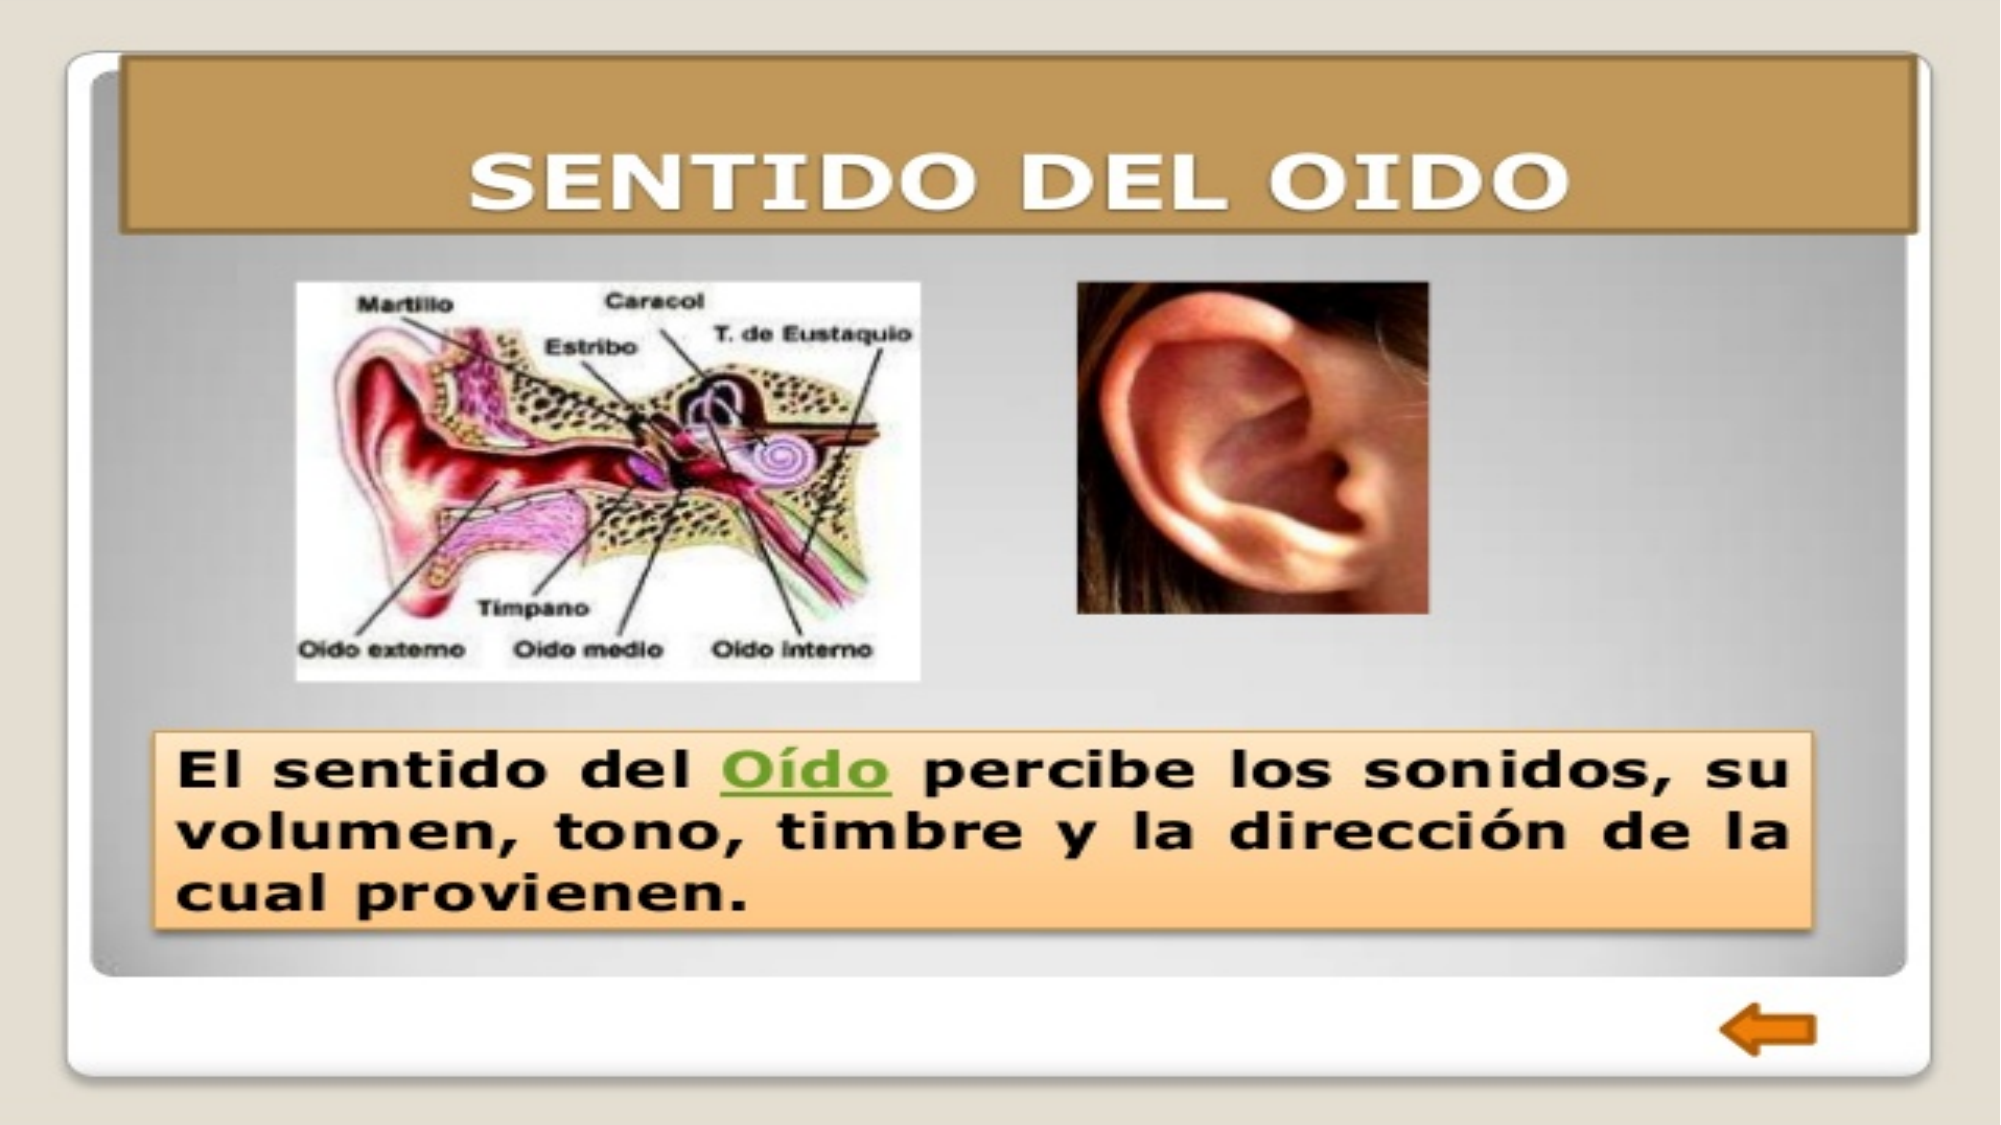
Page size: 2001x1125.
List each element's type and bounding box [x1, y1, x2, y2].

list [0, 0, 2000, 1125]
